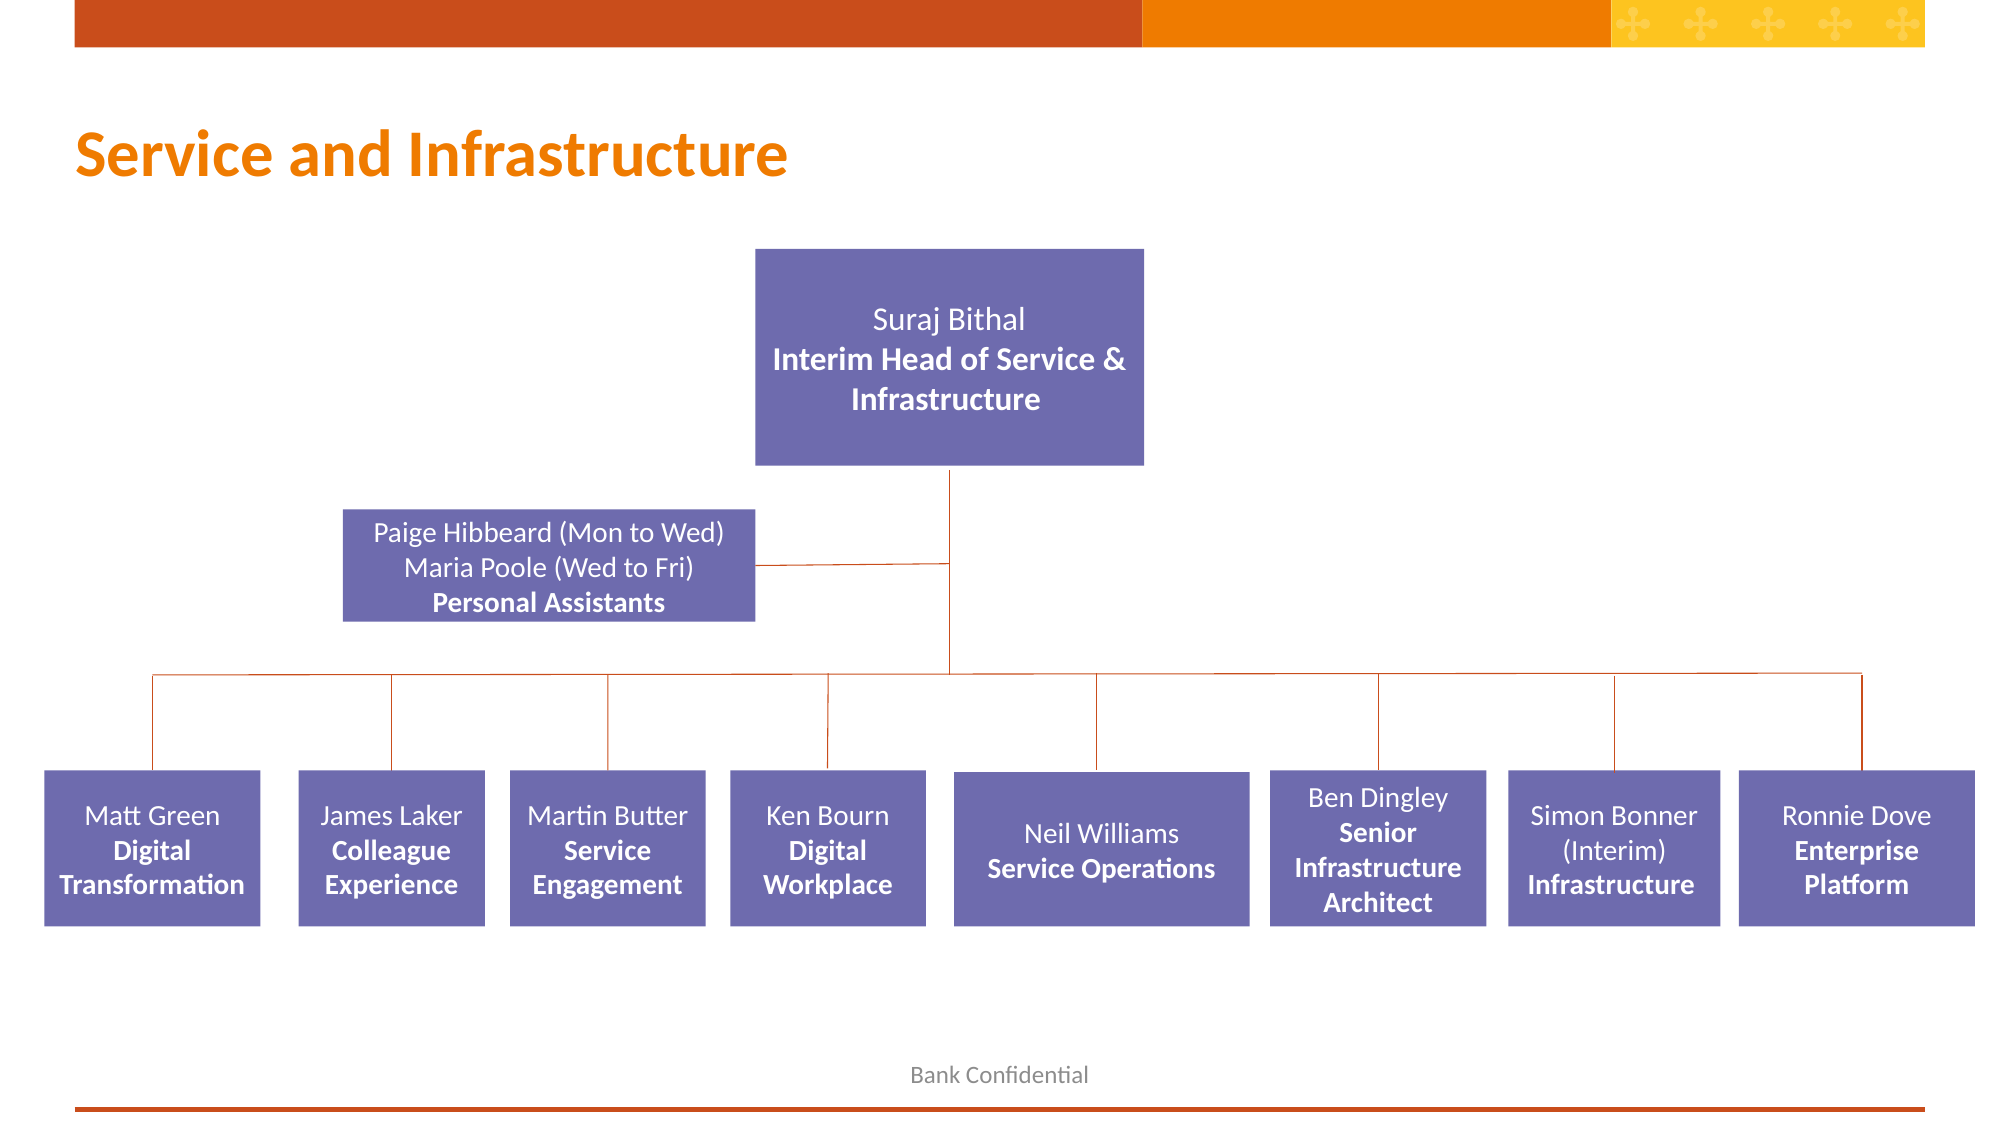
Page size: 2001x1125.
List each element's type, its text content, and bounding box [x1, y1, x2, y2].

text_box Simon Bonner (Interim) Infrastructure [1507, 769, 1721, 927]
title Service and Infrastructure [75, 75, 1925, 225]
text_box Paige Hibbeard (Mon to Wed) Maria Poole (Wed to Fri) Personal Assistants [342, 508, 756, 623]
footer Bank Confidential [500, 1042, 1500, 1105]
text_box Martin Butter Service Engagement [509, 769, 707, 927]
text_box Ben Dingley Senior Infrastructure Architect [1269, 769, 1487, 927]
text_box Matt Green Digital Transformation [43, 769, 261, 927]
text_box Suraj Bithal Interim Head of Service & Infrastructure [754, 248, 1145, 467]
text_box James Laker Colleague Experience [298, 769, 486, 927]
text_box Ken Bourn Digital Workplace [729, 769, 927, 927]
text_box Ronnie Dove Enterprise Platform [1738, 769, 1976, 927]
text_box Neil Williams Service Operations [953, 771, 1251, 927]
